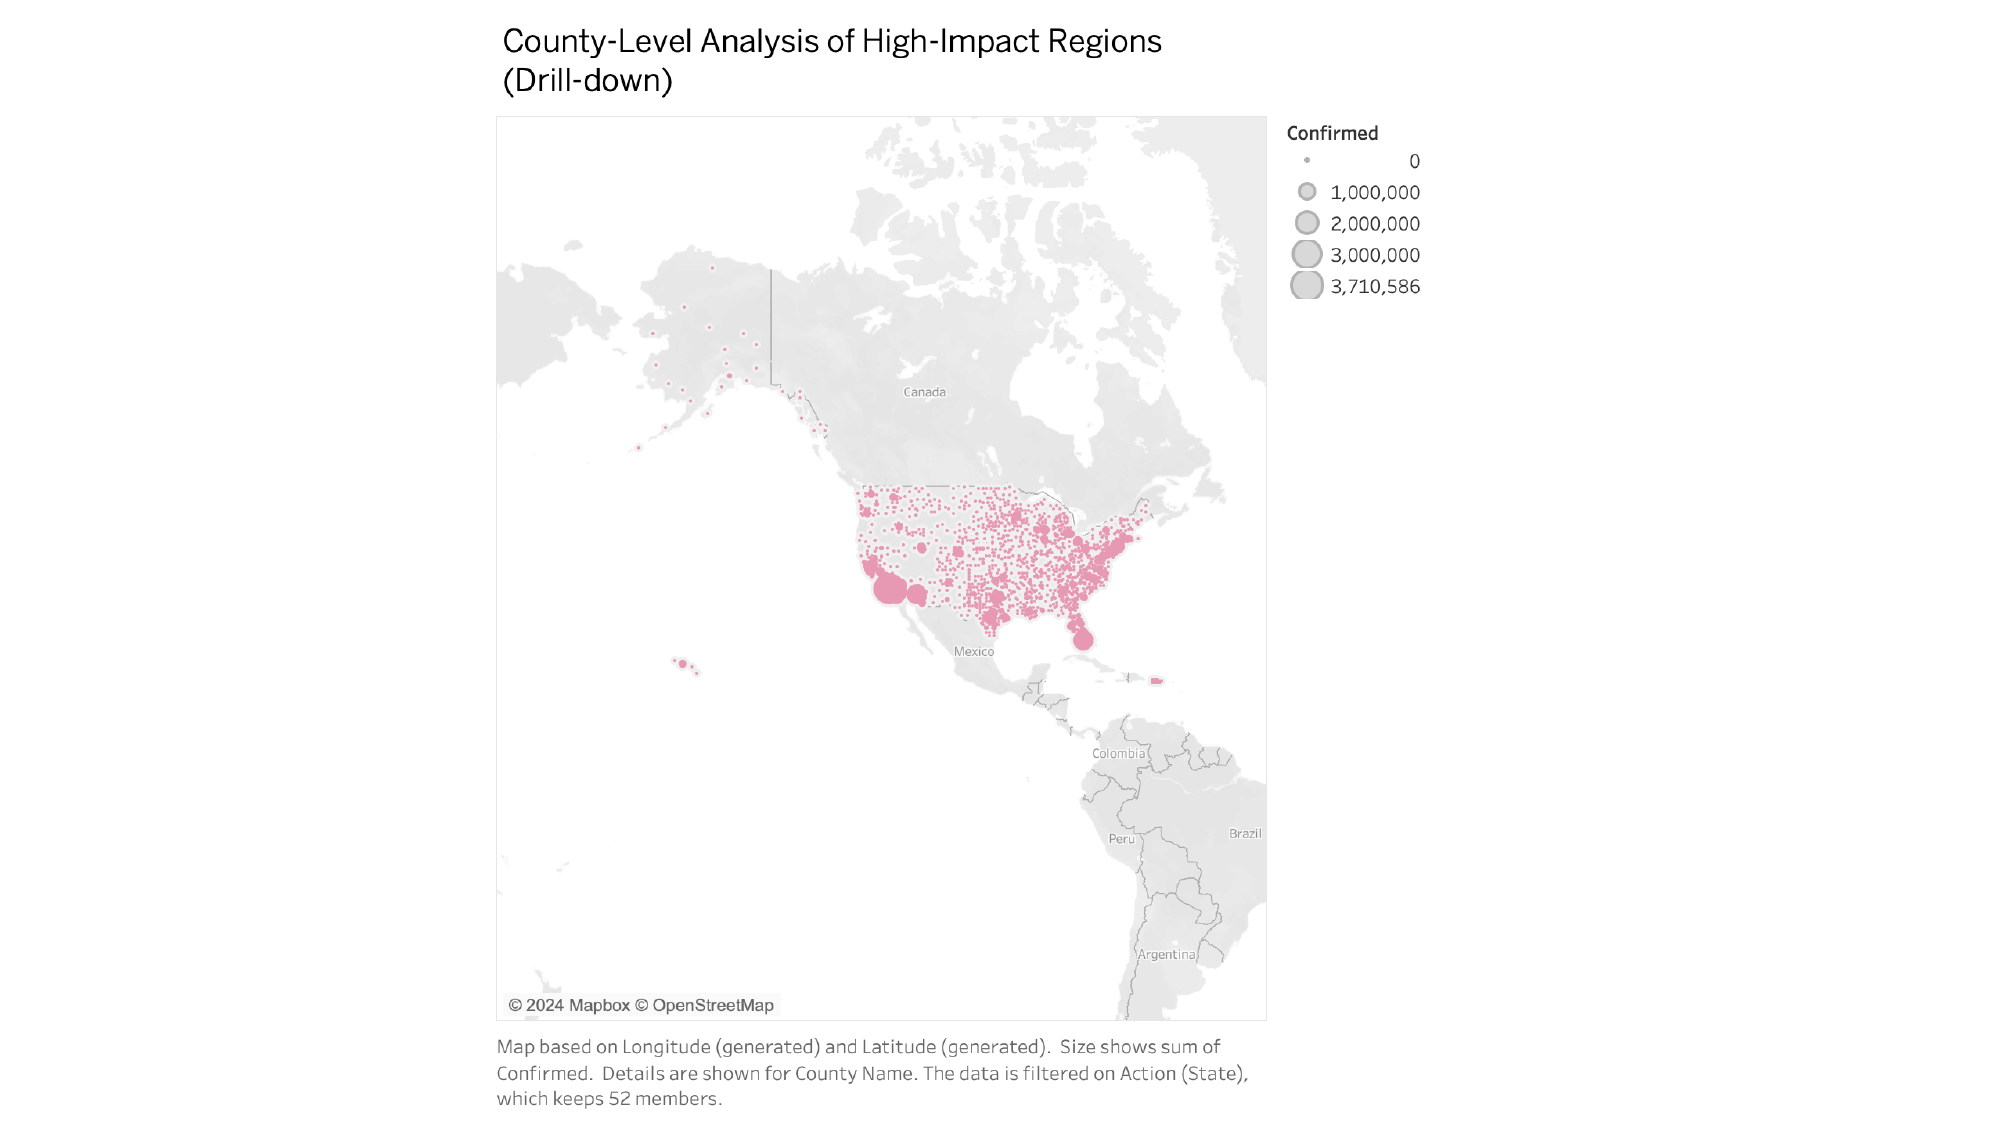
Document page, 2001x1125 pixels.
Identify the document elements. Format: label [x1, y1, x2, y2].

picture [496, 11, 1504, 1114]
